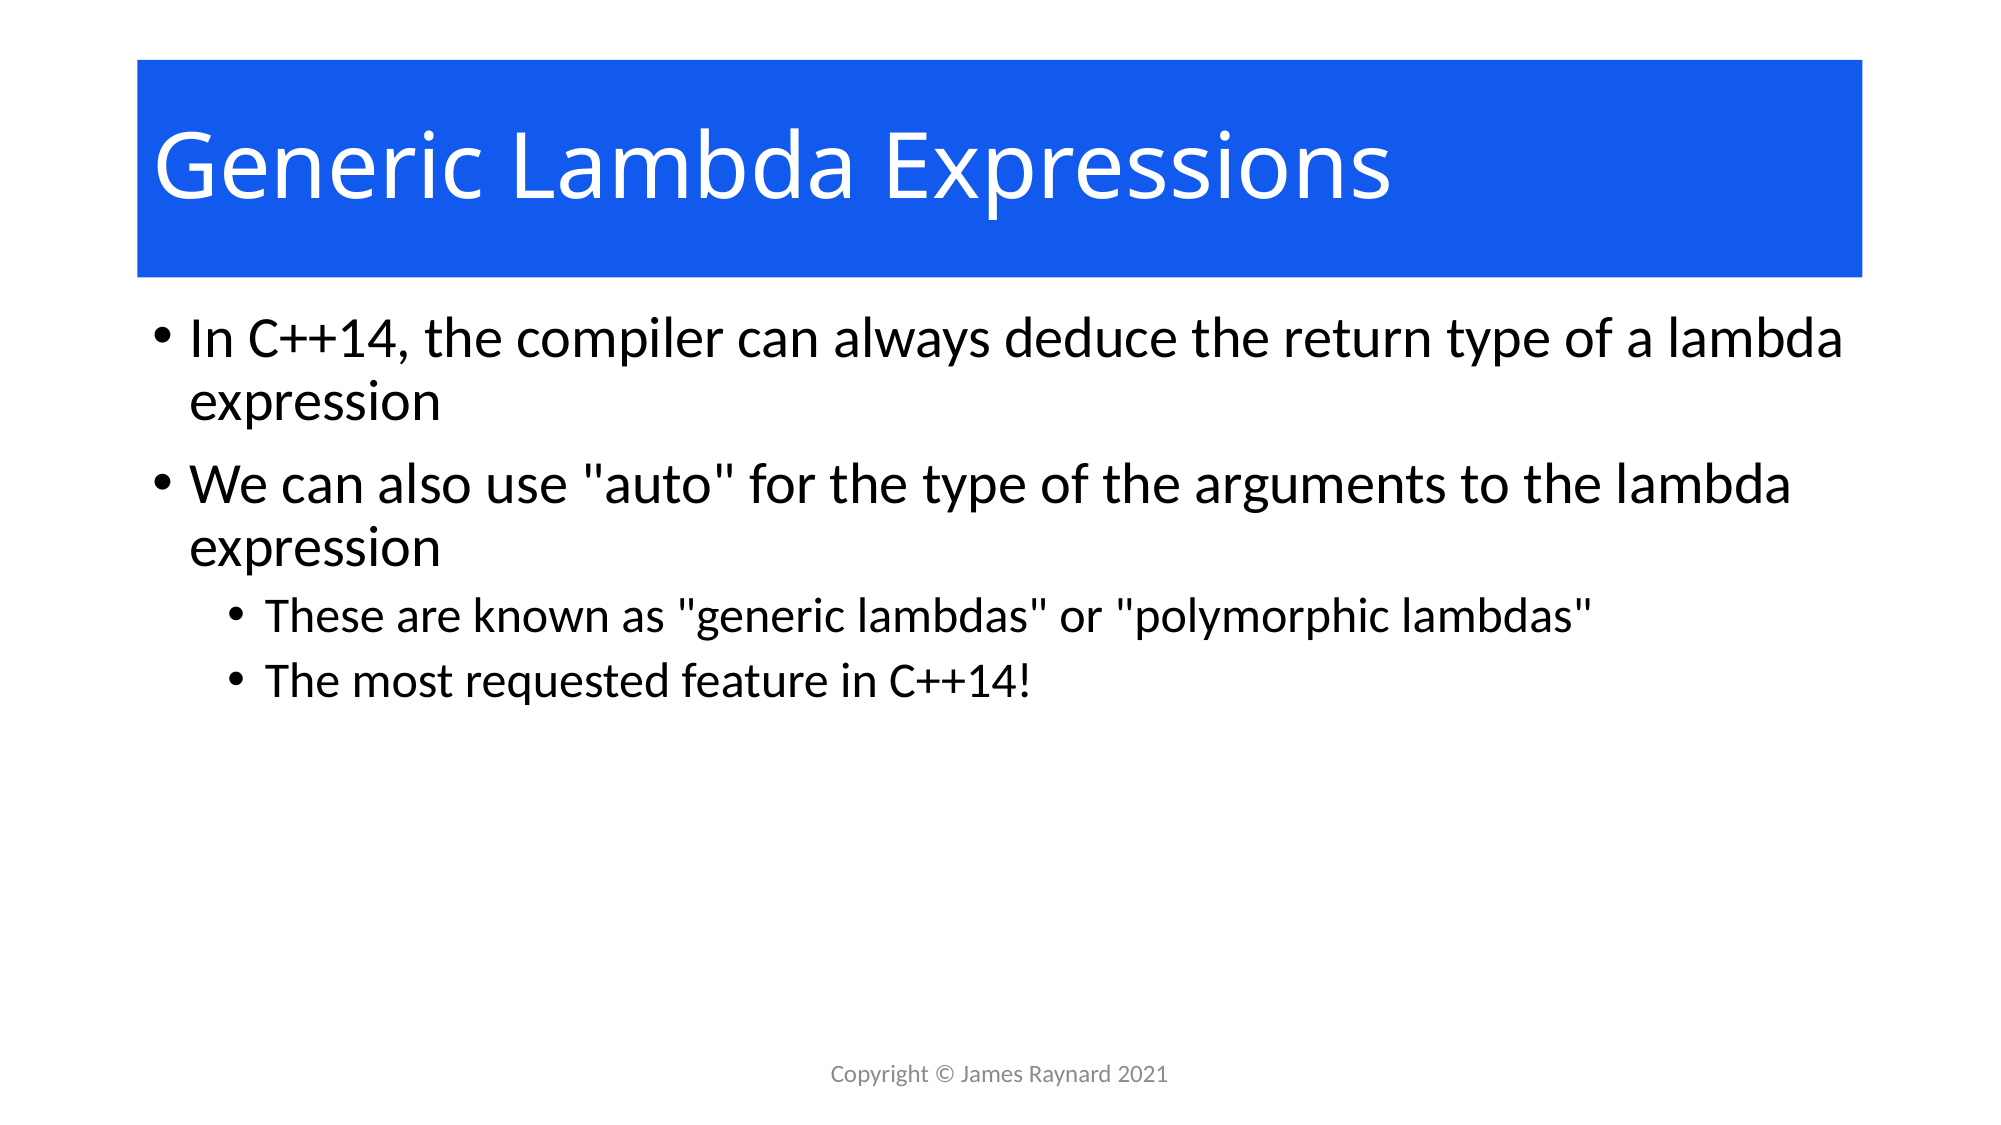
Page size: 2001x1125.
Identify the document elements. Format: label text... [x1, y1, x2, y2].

list In C++14, the compiler can always deduce the return type of a lambda expression We can also use "auto" for the type of the arguments to the lambda expression These are known as "generic lambdas" or "polymorphic lambdas" The most requested feature in C++14! [137, 299, 1863, 1014]
title Generic Lambda Expressions [137, 59, 1863, 278]
footer Copyright © James Raynard 2021 [662, 1042, 1338, 1103]
